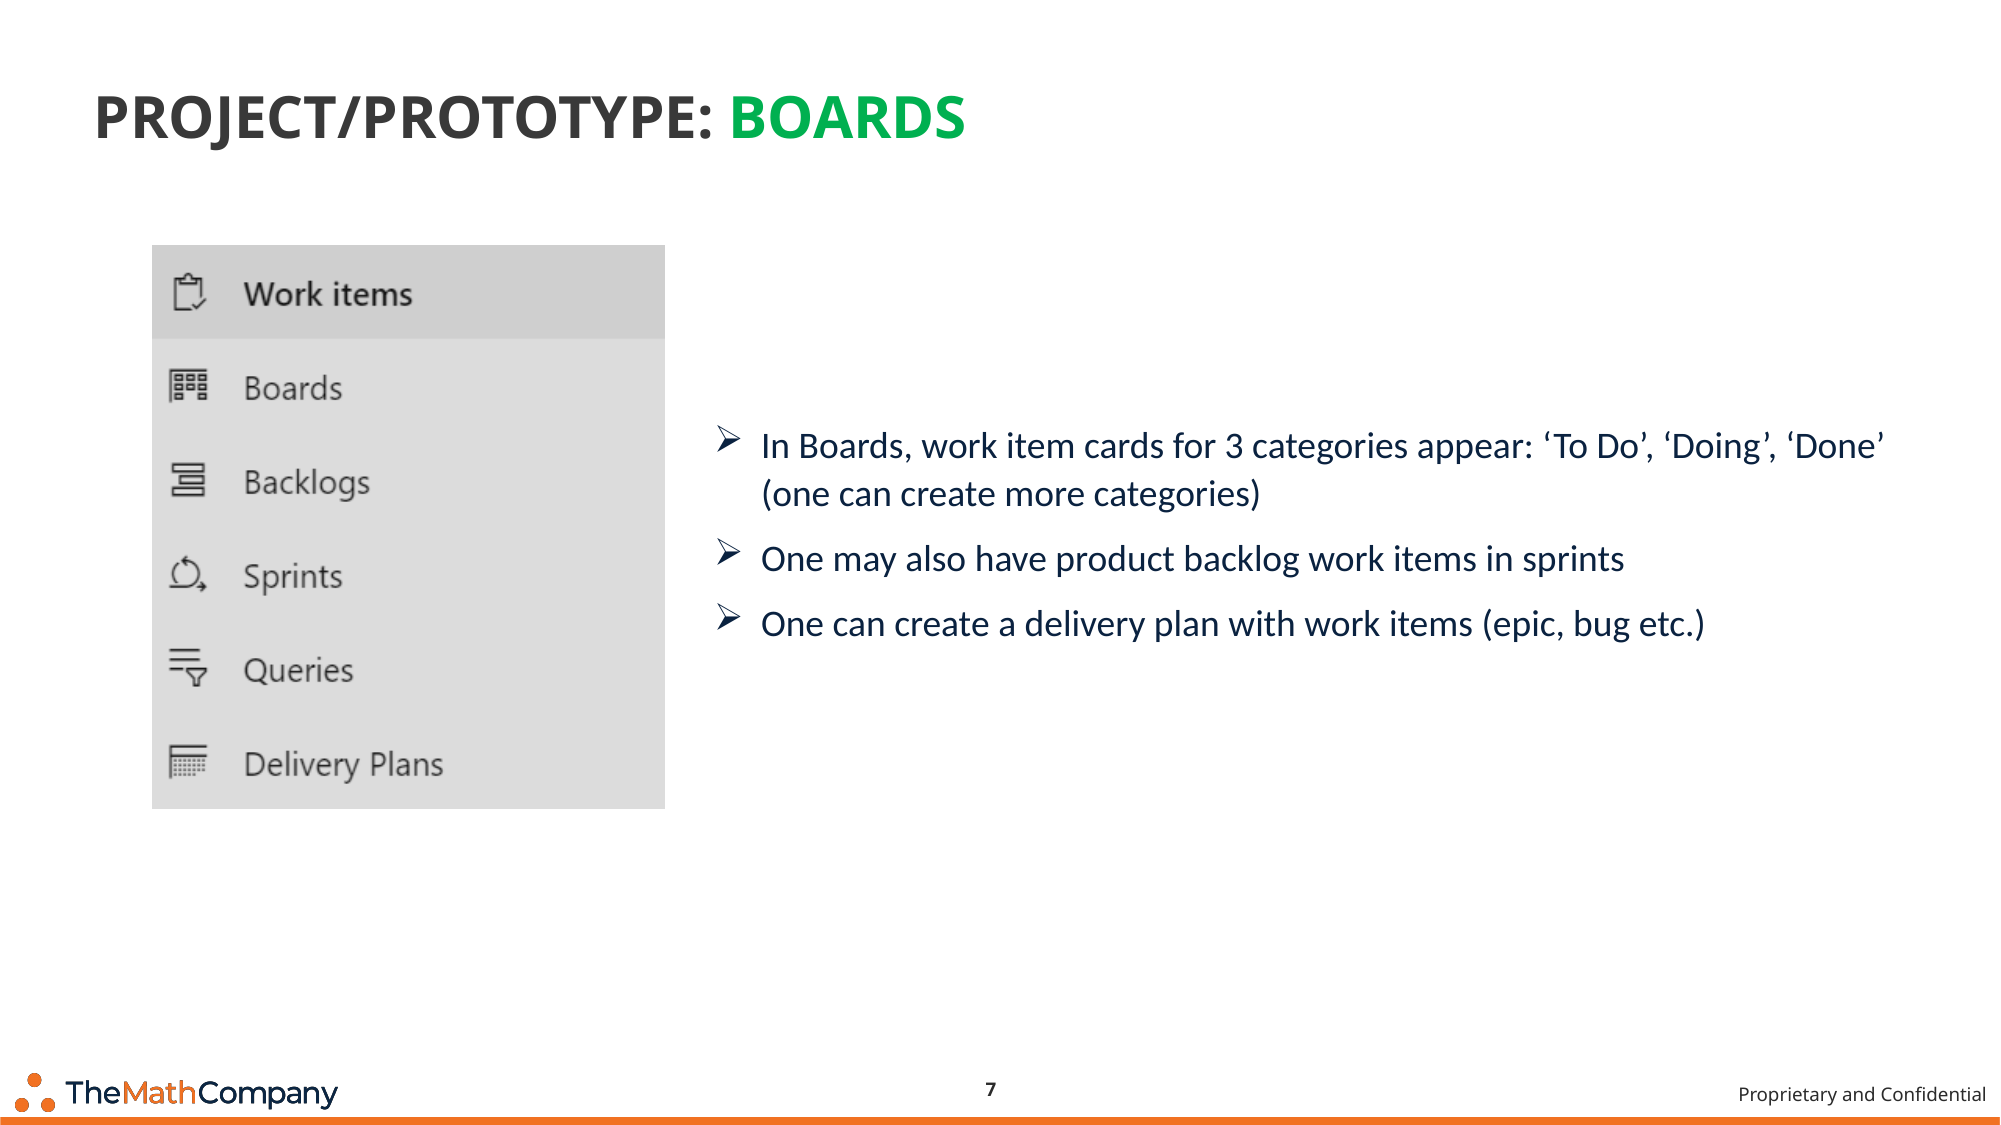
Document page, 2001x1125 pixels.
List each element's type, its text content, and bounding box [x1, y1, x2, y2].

picture [15, 1073, 338, 1112]
text_box In Boards, work item cards for 3 categories appear: ‘To Do’, ‘Doing’, ‘Done’ (one can create more categories) One may also have product backlog work items in sprints One can create a delivery plan with work items (epic, bug etc.) [699, 410, 1930, 652]
slide_number 7 [948, 1069, 1039, 1112]
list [152, 245, 665, 809]
picture [0, 1117, 2000, 1125]
title PROJECT/PROTOTYPE: BOARDS [78, 15, 1922, 159]
footer Proprietary and Confidential [1699, 1075, 2000, 1118]
